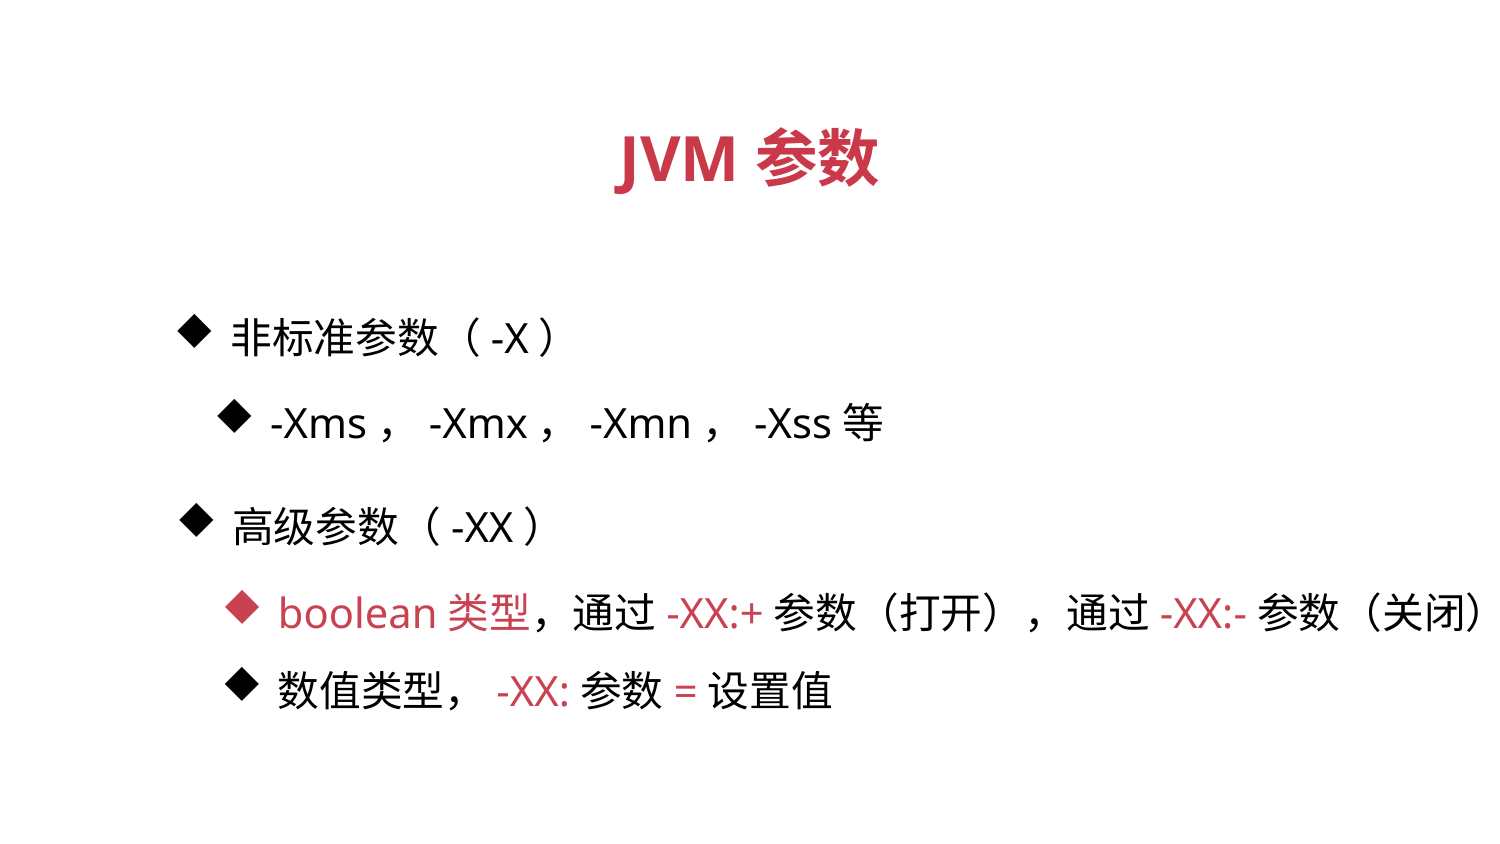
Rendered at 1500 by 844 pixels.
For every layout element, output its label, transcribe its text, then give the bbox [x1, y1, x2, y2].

text_box JVM参数 [604, 111, 896, 202]
text_box 数值类型，-XX:参数=设置值 [206, 657, 1500, 722]
text_box boolean类型，通过-XX:+参数（打开），通过-XX:-参数（关闭） [206, 579, 1500, 645]
text_box 非标准参数（-X） [84, 304, 1490, 369]
text_box 高级参数（-XX） [85, 492, 1491, 558]
text_box -Xms，-Xmx，-Xmn，-Xss等 [123, 389, 1500, 455]
